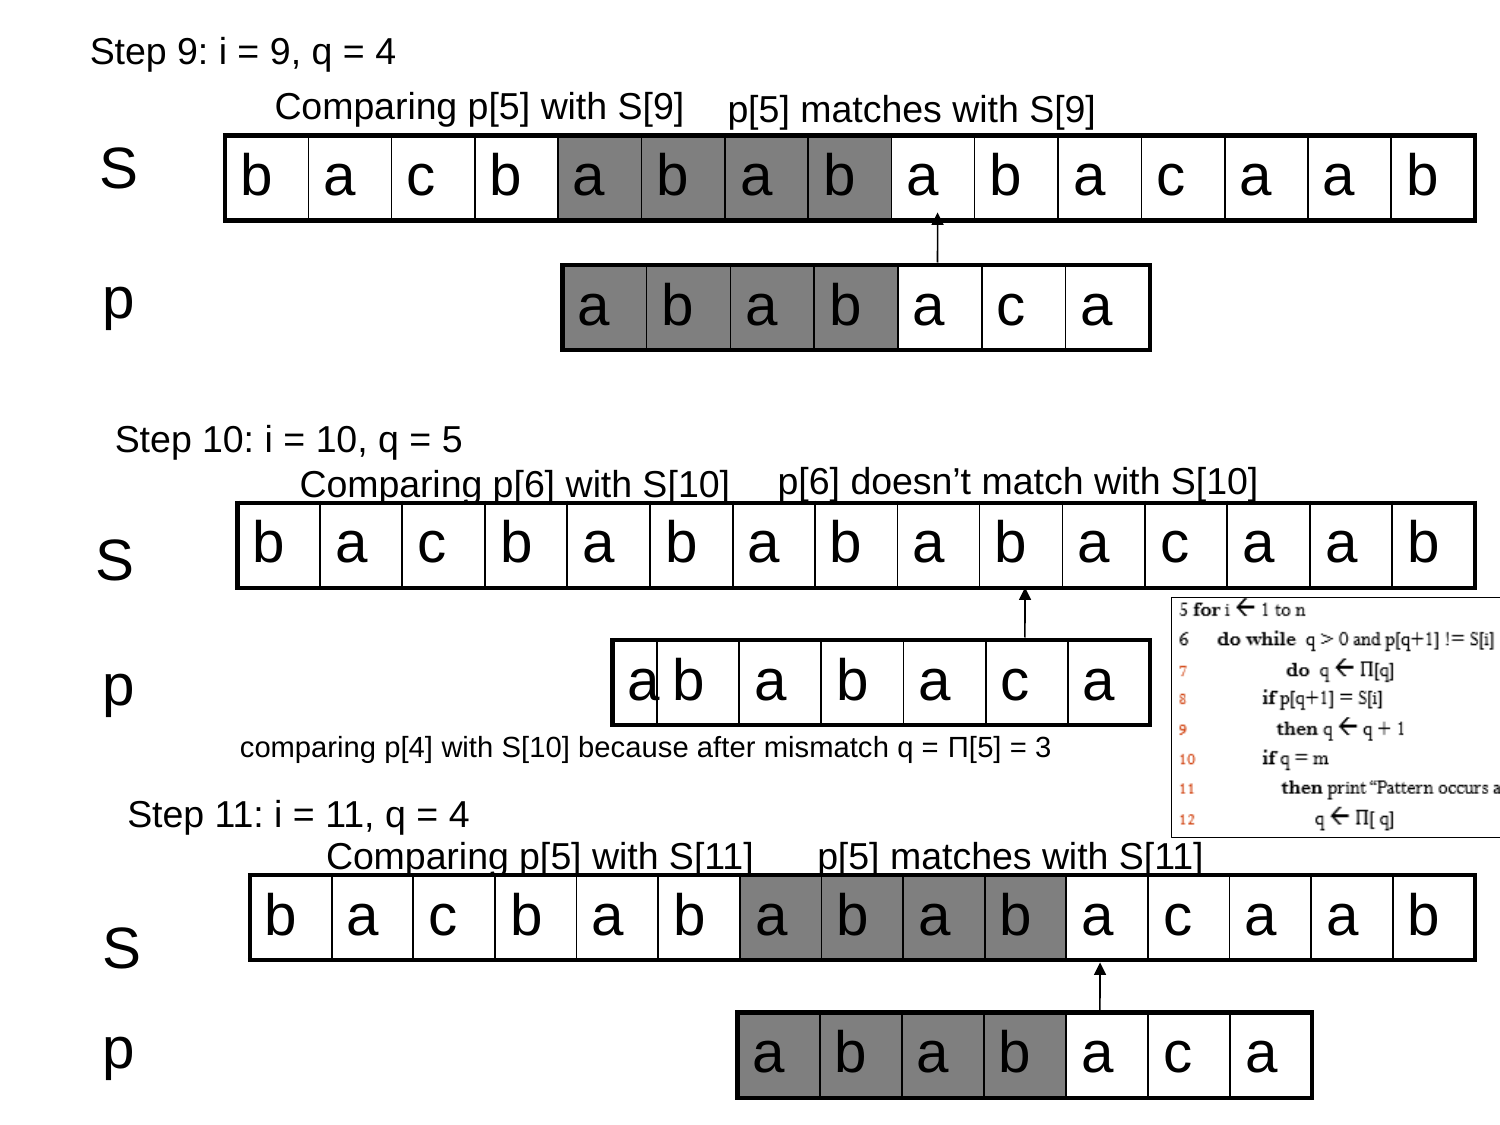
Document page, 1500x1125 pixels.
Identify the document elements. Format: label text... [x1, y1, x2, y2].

table_header a [577, 877, 657, 958]
text_box S [87, 902, 157, 988]
table_header a [1226, 138, 1307, 218]
table_header a [1230, 877, 1310, 958]
table_header a [1067, 885, 1147, 958]
table_header a [899, 267, 981, 348]
picture [1171, 597, 1500, 838]
table_header b [1394, 877, 1473, 958]
text_box comparing p[4] with S[10] because after mismatch q = Π[5] = 3 [224, 720, 1166, 806]
table_header b [651, 505, 732, 586]
table_header a [740, 642, 820, 720]
text_box p [87, 639, 150, 725]
table_header c [414, 877, 494, 958]
table_header b [986, 885, 1065, 958]
table_header a [615, 642, 656, 720]
text_box p[6] doesn’t match with S[10] [762, 449, 1274, 510]
text_box Comparing p[6] with S[10] [284, 452, 746, 501]
text_box [1018, 587, 1032, 638]
table_header b [1392, 138, 1473, 218]
table_header b [822, 642, 903, 720]
table_header a [1067, 1015, 1147, 1096]
table_header b [822, 885, 902, 958]
table_header c [403, 505, 484, 586]
table_header a [1063, 510, 1144, 586]
table_header c [1149, 877, 1229, 958]
table_header b [809, 138, 891, 218]
table_header a [898, 510, 979, 586]
table_header b [985, 1015, 1065, 1096]
table_header c [983, 267, 1065, 348]
table_header a [1311, 505, 1391, 586]
table_header c [1142, 138, 1224, 218]
table_header a [903, 1015, 983, 1096]
table_header b [816, 510, 897, 586]
text_box S [85, 123, 154, 208]
text_box p[5] matches with S[11] [802, 824, 1220, 885]
table_header a [892, 138, 974, 218]
text_box [1093, 962, 1107, 1013]
table_header a [1228, 505, 1309, 586]
text_box Step 11: i = 11, q = 4 [112, 787, 688, 825]
table_header a [1059, 138, 1141, 218]
table_header b [815, 267, 897, 348]
table_header b [476, 138, 557, 218]
table_header a [1309, 138, 1390, 218]
table_header b [486, 505, 566, 586]
table_header a [904, 885, 984, 958]
table_header b [240, 505, 319, 586]
text_box p [87, 1002, 150, 1088]
table_header a [565, 267, 646, 348]
table_header b [980, 510, 1062, 586]
text_box p[5] matches with S[9] [712, 77, 1112, 138]
table_header b [642, 138, 724, 218]
text_box Comparing p[5] with S[11] [311, 824, 769, 873]
table_header a [1312, 877, 1392, 958]
table_header b [821, 1015, 901, 1096]
table_header b [658, 642, 738, 720]
text_box Step 9: i = 9, q = 4 [74, 24, 450, 63]
table_header c [1149, 1015, 1229, 1096]
table_header c [987, 642, 1067, 720]
table_header b [1393, 505, 1473, 586]
table_header a [321, 505, 401, 586]
table_header a [734, 505, 814, 586]
table_header a [904, 642, 985, 720]
table_header a [559, 138, 641, 218]
table_header c [392, 138, 474, 218]
text_box S [81, 514, 150, 600]
table_header a [568, 505, 649, 586]
table_header b [659, 877, 739, 958]
table_header a [333, 877, 412, 958]
table_header b [647, 267, 730, 348]
table_header b [252, 877, 331, 958]
text_box p [87, 252, 150, 338]
table_header a [1231, 1015, 1310, 1096]
table_header b [975, 138, 1057, 218]
text_box Comparing p[5] with S[9] [259, 74, 700, 133]
text_box Step 10: i = 10, q = 5 [99, 412, 525, 450]
table_header a [731, 267, 813, 348]
text_box [931, 212, 944, 263]
table_header a [1069, 642, 1148, 720]
table_header b [496, 877, 576, 958]
table_header a [741, 877, 821, 958]
table_header a [740, 1015, 819, 1096]
table_header c [1146, 510, 1226, 586]
table_header a [309, 138, 391, 218]
table_header a [1066, 267, 1148, 348]
table_header a [726, 138, 807, 218]
table_header b [227, 138, 308, 218]
